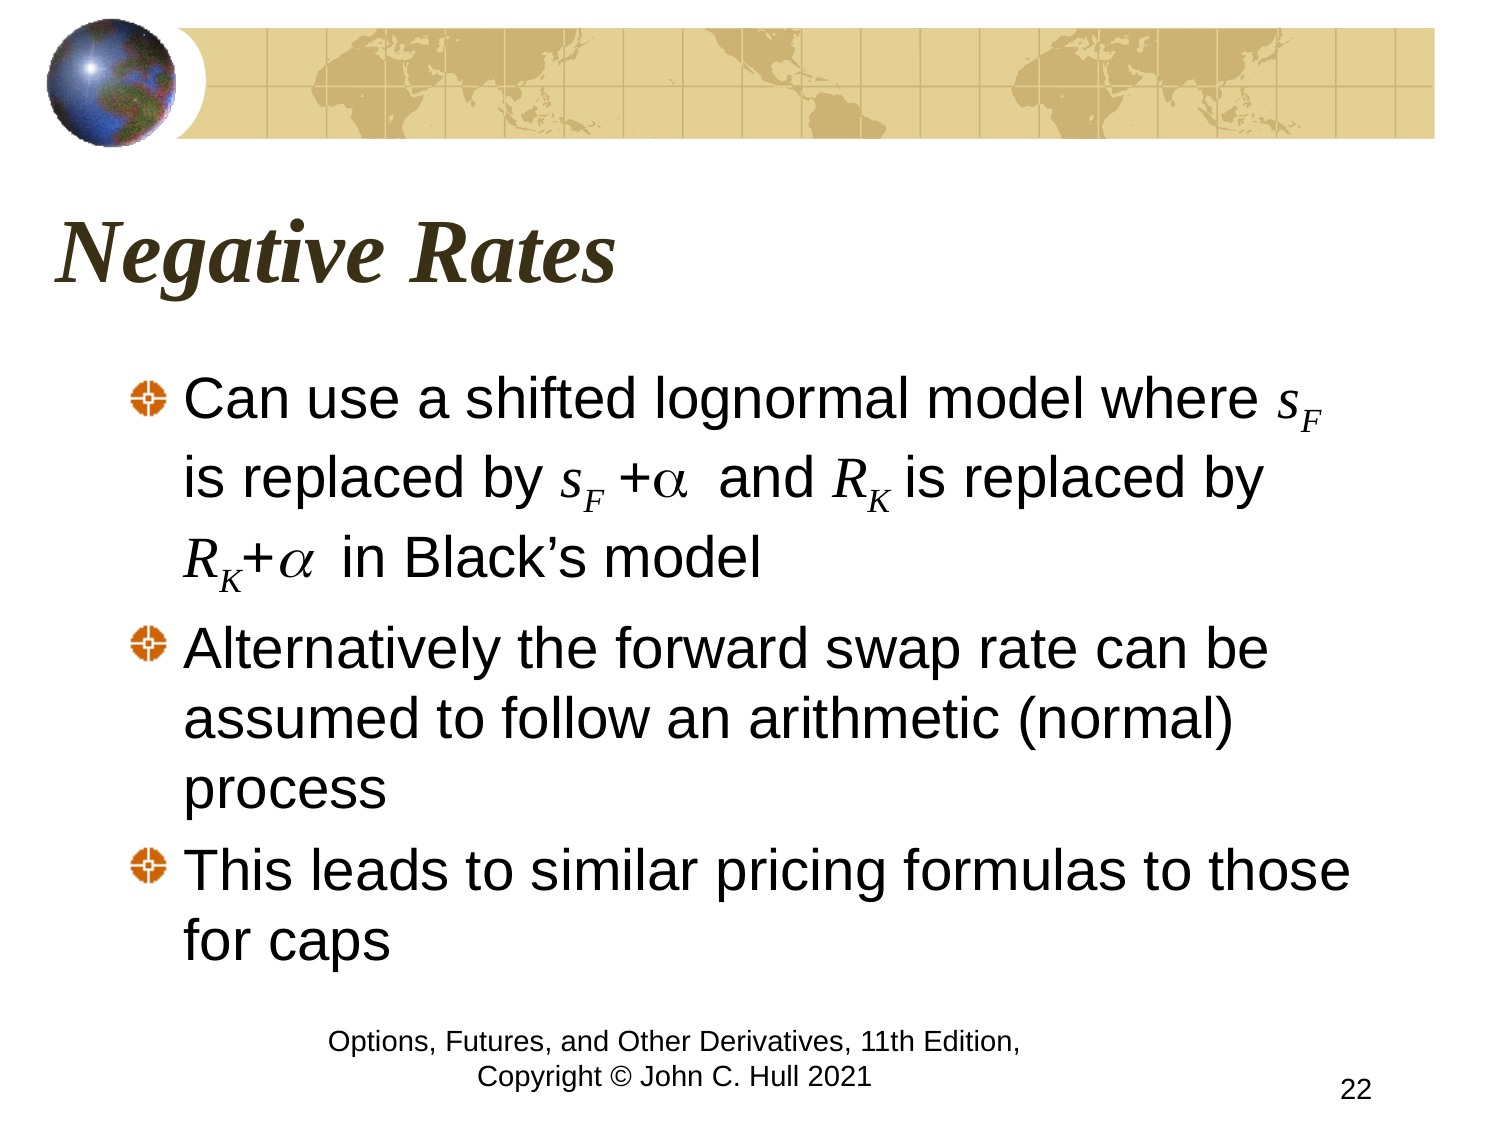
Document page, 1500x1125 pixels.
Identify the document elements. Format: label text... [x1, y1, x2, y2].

slide_number 22 [1074, 1037, 1388, 1113]
title Negative Rates [40, 152, 1316, 341]
footer Options, Futures, and Other Derivatives, 11th Edition, Copyright © John C. Hull 2021 [262, 1024, 1088, 1101]
picture [127, 379, 169, 421]
picture [127, 846, 169, 888]
picture [42, 14, 190, 151]
list Can use a shifted lognormal model where sF is replaced by sF +a and RK is replaced by RK+a in Black’s model Alternatively the forward swap rate can be assumed to follow an arithmetic (normal) process This leads to similar pricing formulas to those for caps [112, 352, 1388, 1028]
picture [127, 624, 169, 666]
